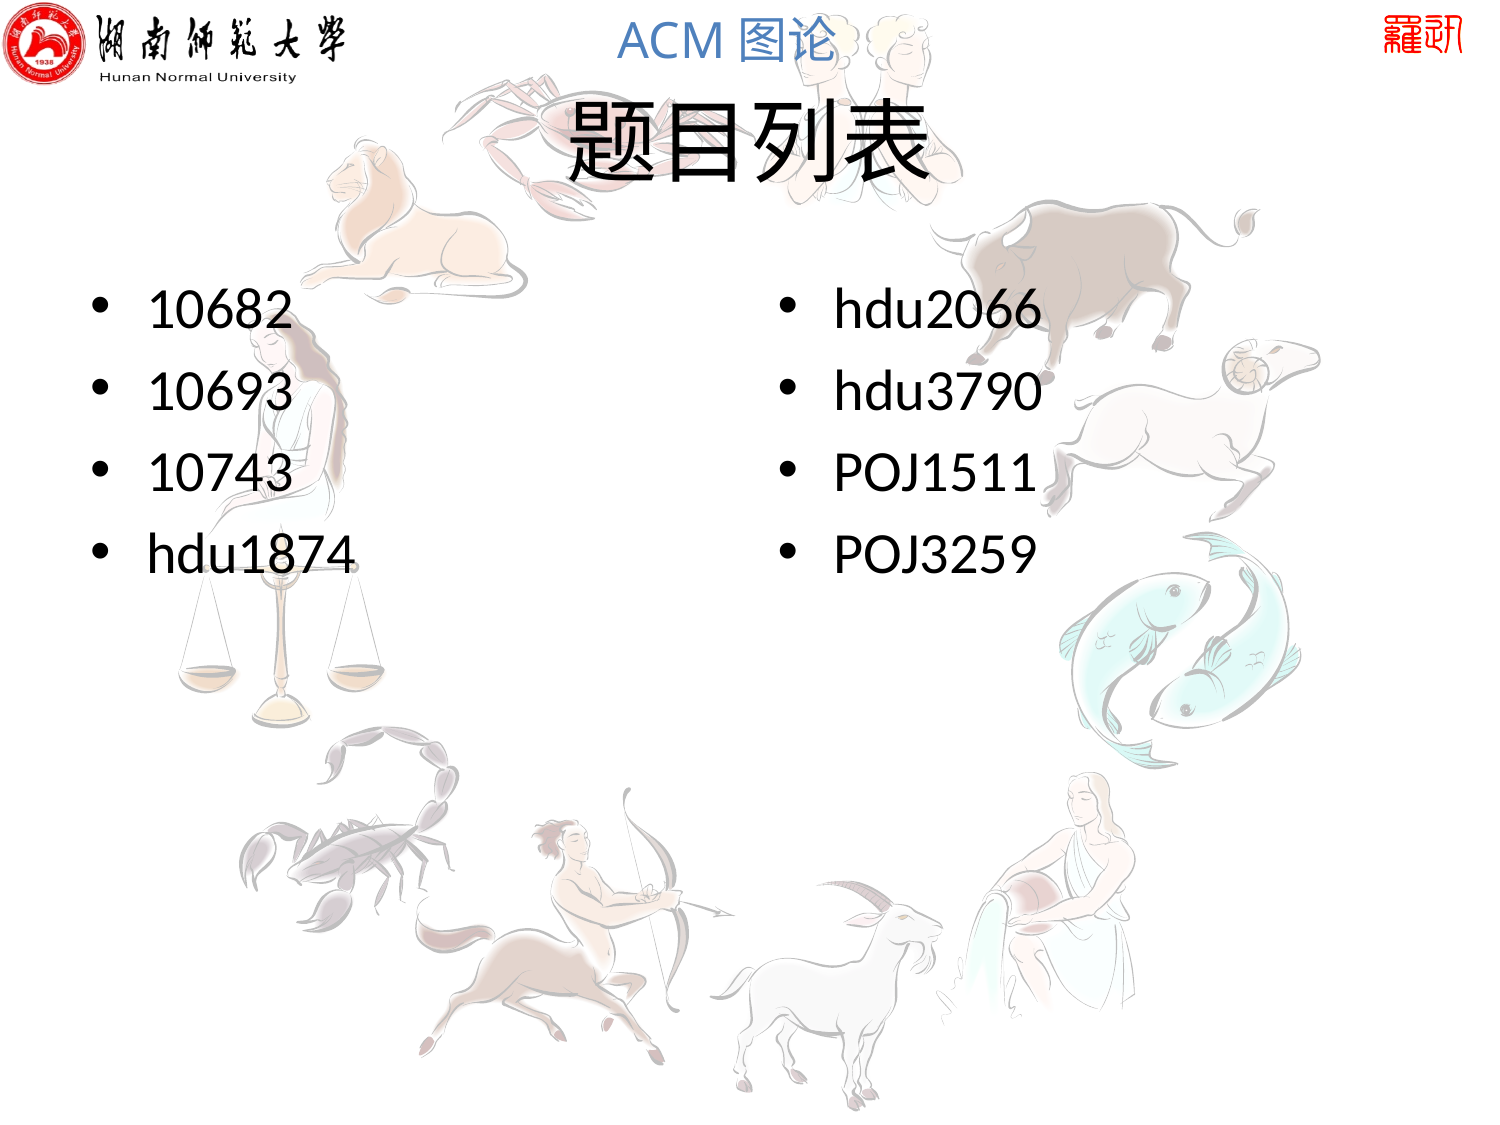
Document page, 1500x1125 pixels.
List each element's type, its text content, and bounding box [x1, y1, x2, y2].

picture [1343, 0, 1500, 69]
title 题目列表 [75, 45, 1425, 233]
list hdu2066 hdu3790 POJ1511 POJ3259 [762, 262, 1425, 1005]
list 10682 10693 10743 hdu1874 [75, 262, 738, 1005]
picture [0, 0, 348, 86]
